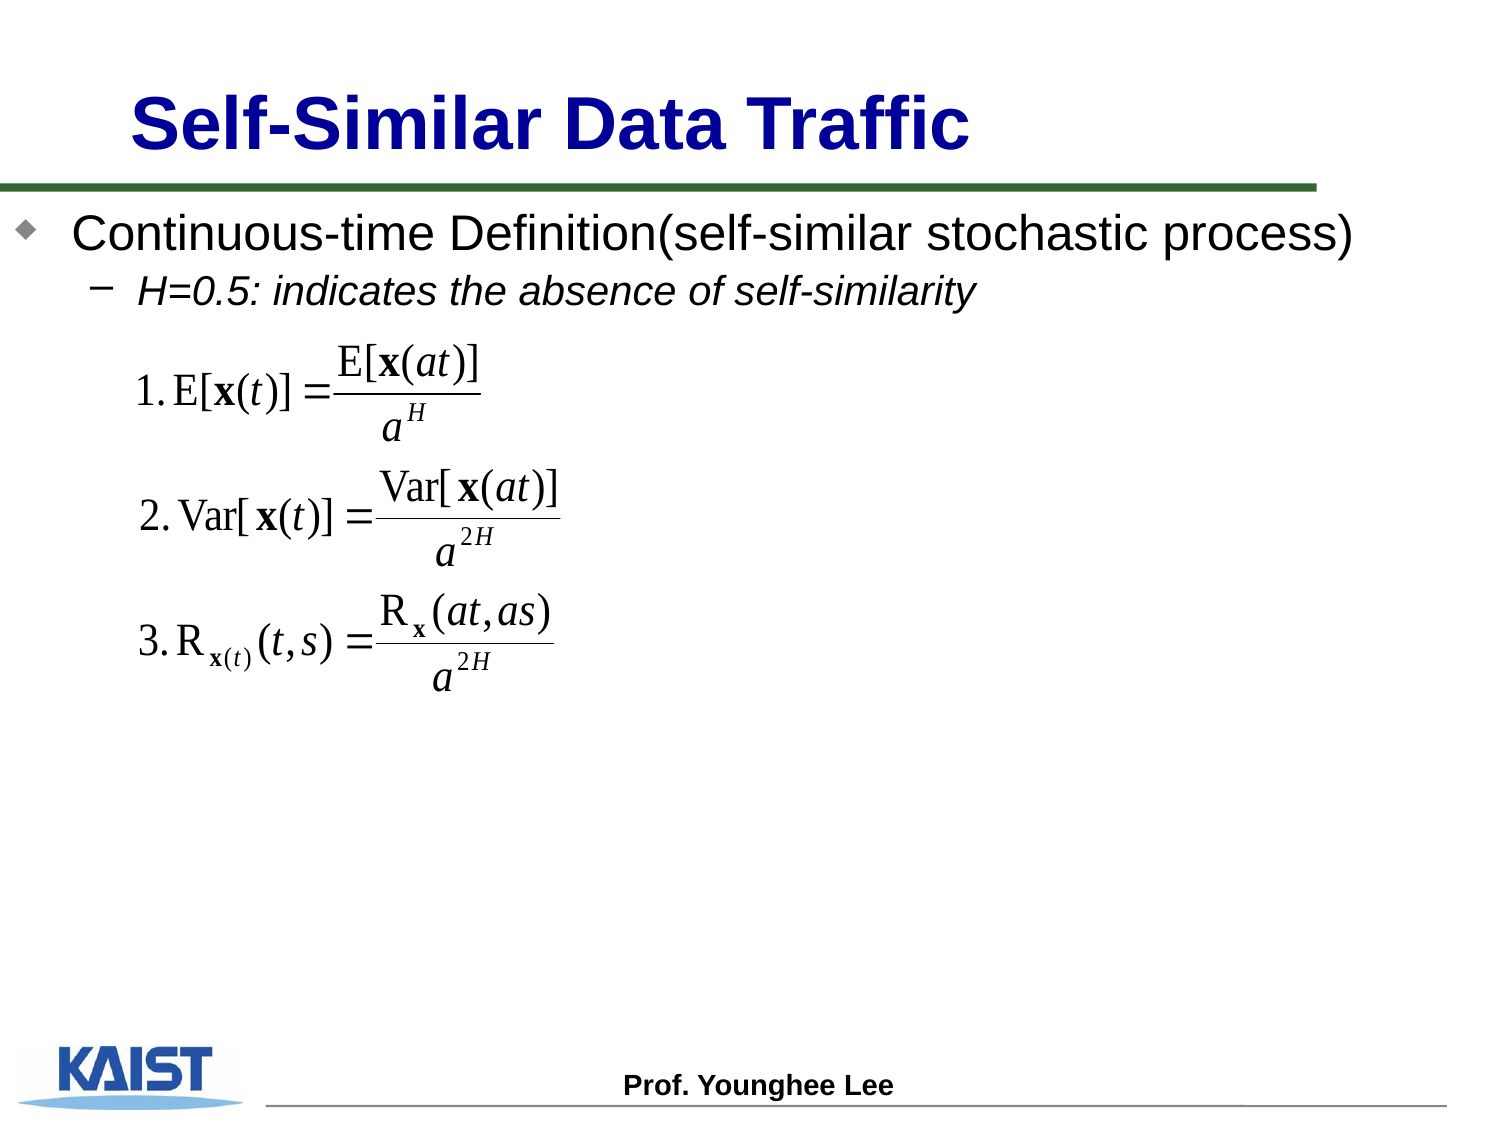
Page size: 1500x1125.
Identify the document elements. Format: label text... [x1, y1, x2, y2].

title Self-Similar Data Traffic [115, 65, 1450, 172]
picture [17, 1046, 243, 1110]
list Continuous-time Definition(self-similar stochastic process) H=0.5: indicates the absence of self-similarity [0, 200, 1450, 313]
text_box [132, 333, 568, 701]
